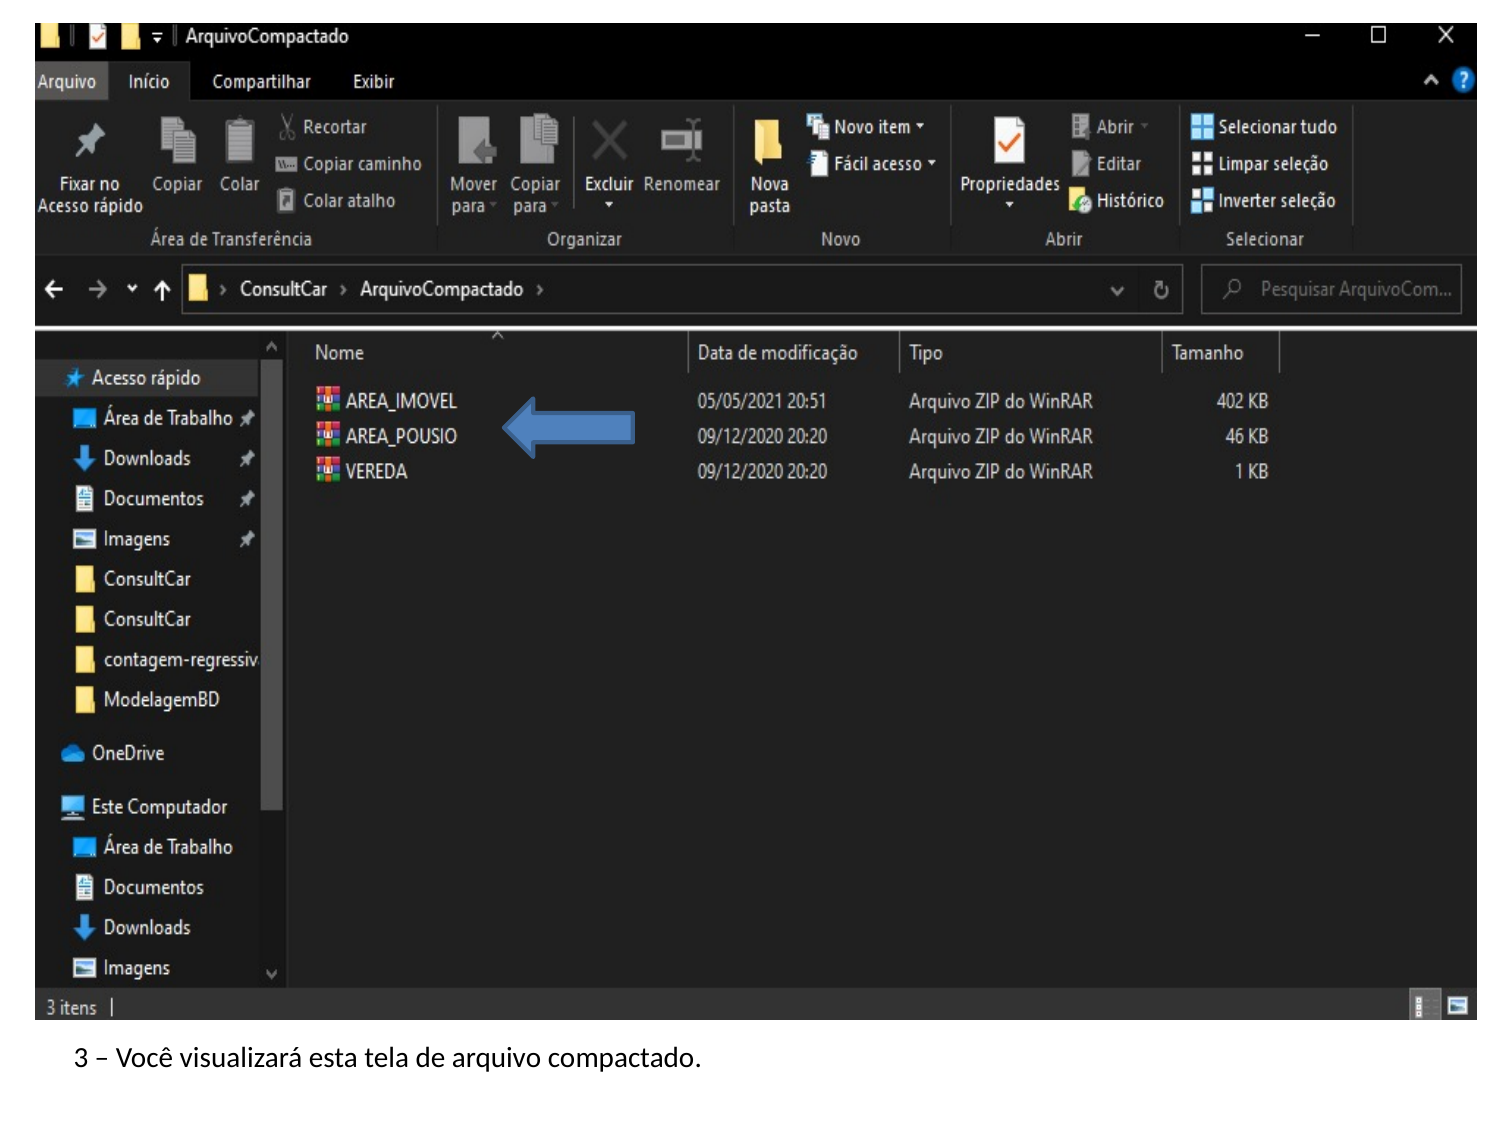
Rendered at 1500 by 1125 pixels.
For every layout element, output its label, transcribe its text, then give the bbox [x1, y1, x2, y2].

list 3 – Você visualizará esta tela de arquivo compactado. [58, 1031, 1409, 1102]
picture [34, 23, 1477, 1020]
